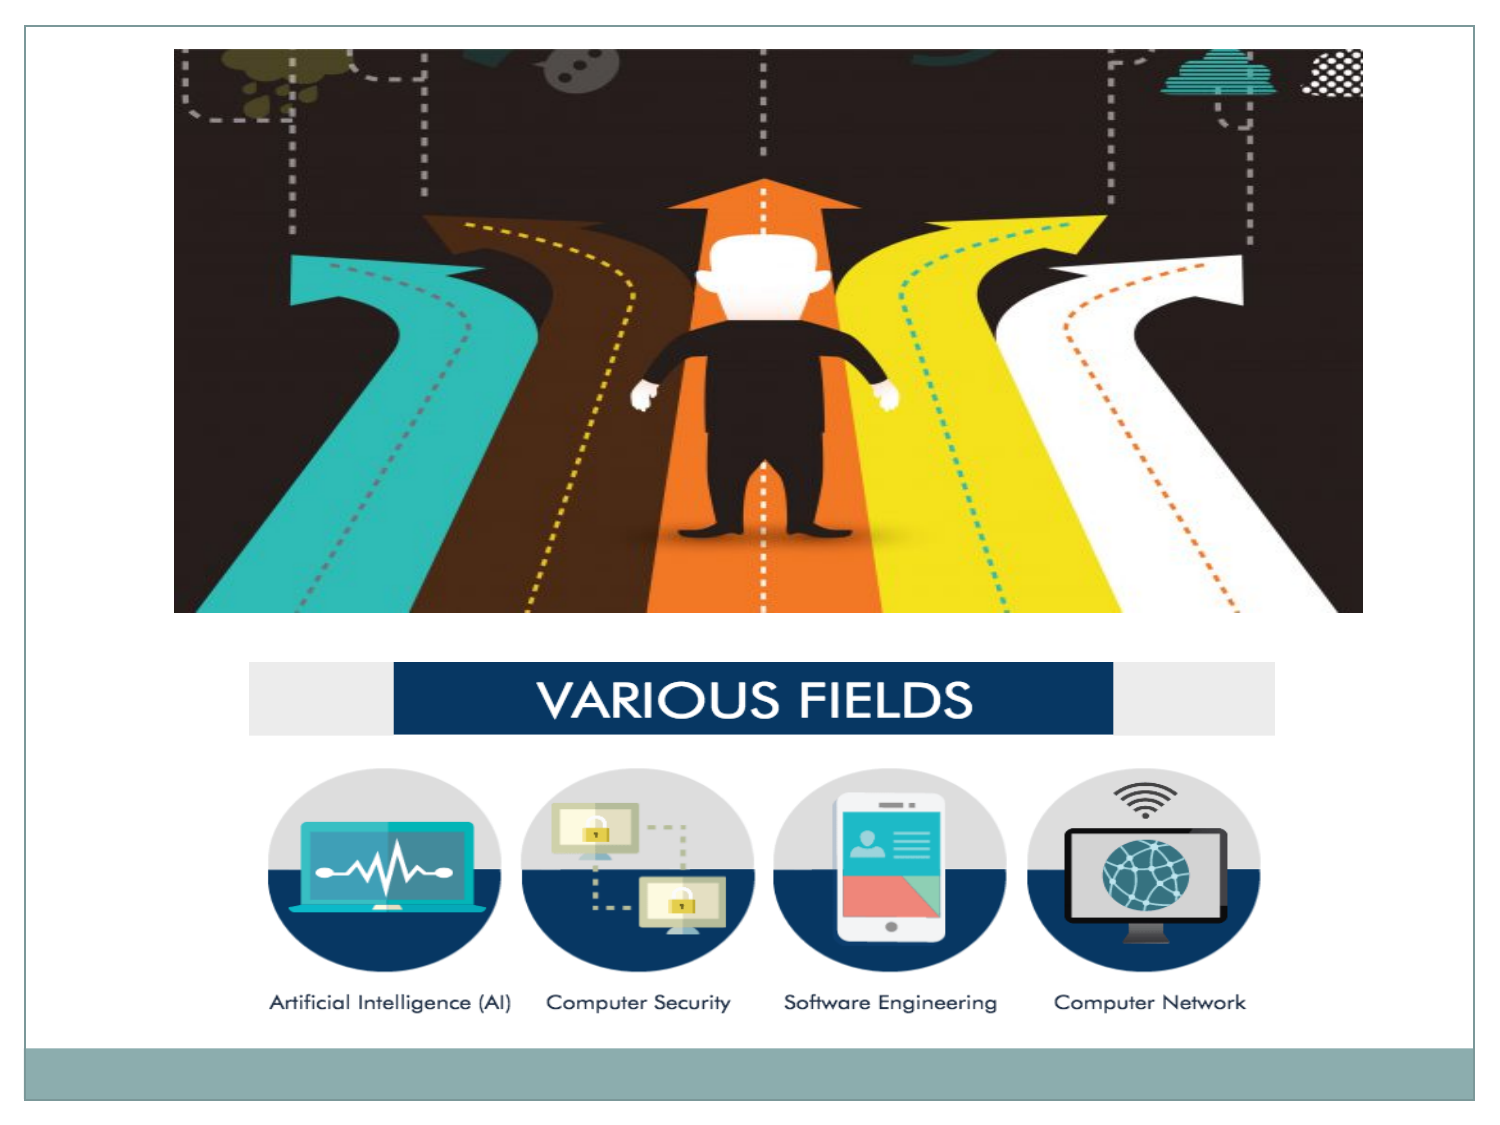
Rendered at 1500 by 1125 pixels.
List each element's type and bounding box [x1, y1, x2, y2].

picture [174, 49, 1363, 613]
picture [249, 662, 1276, 1048]
